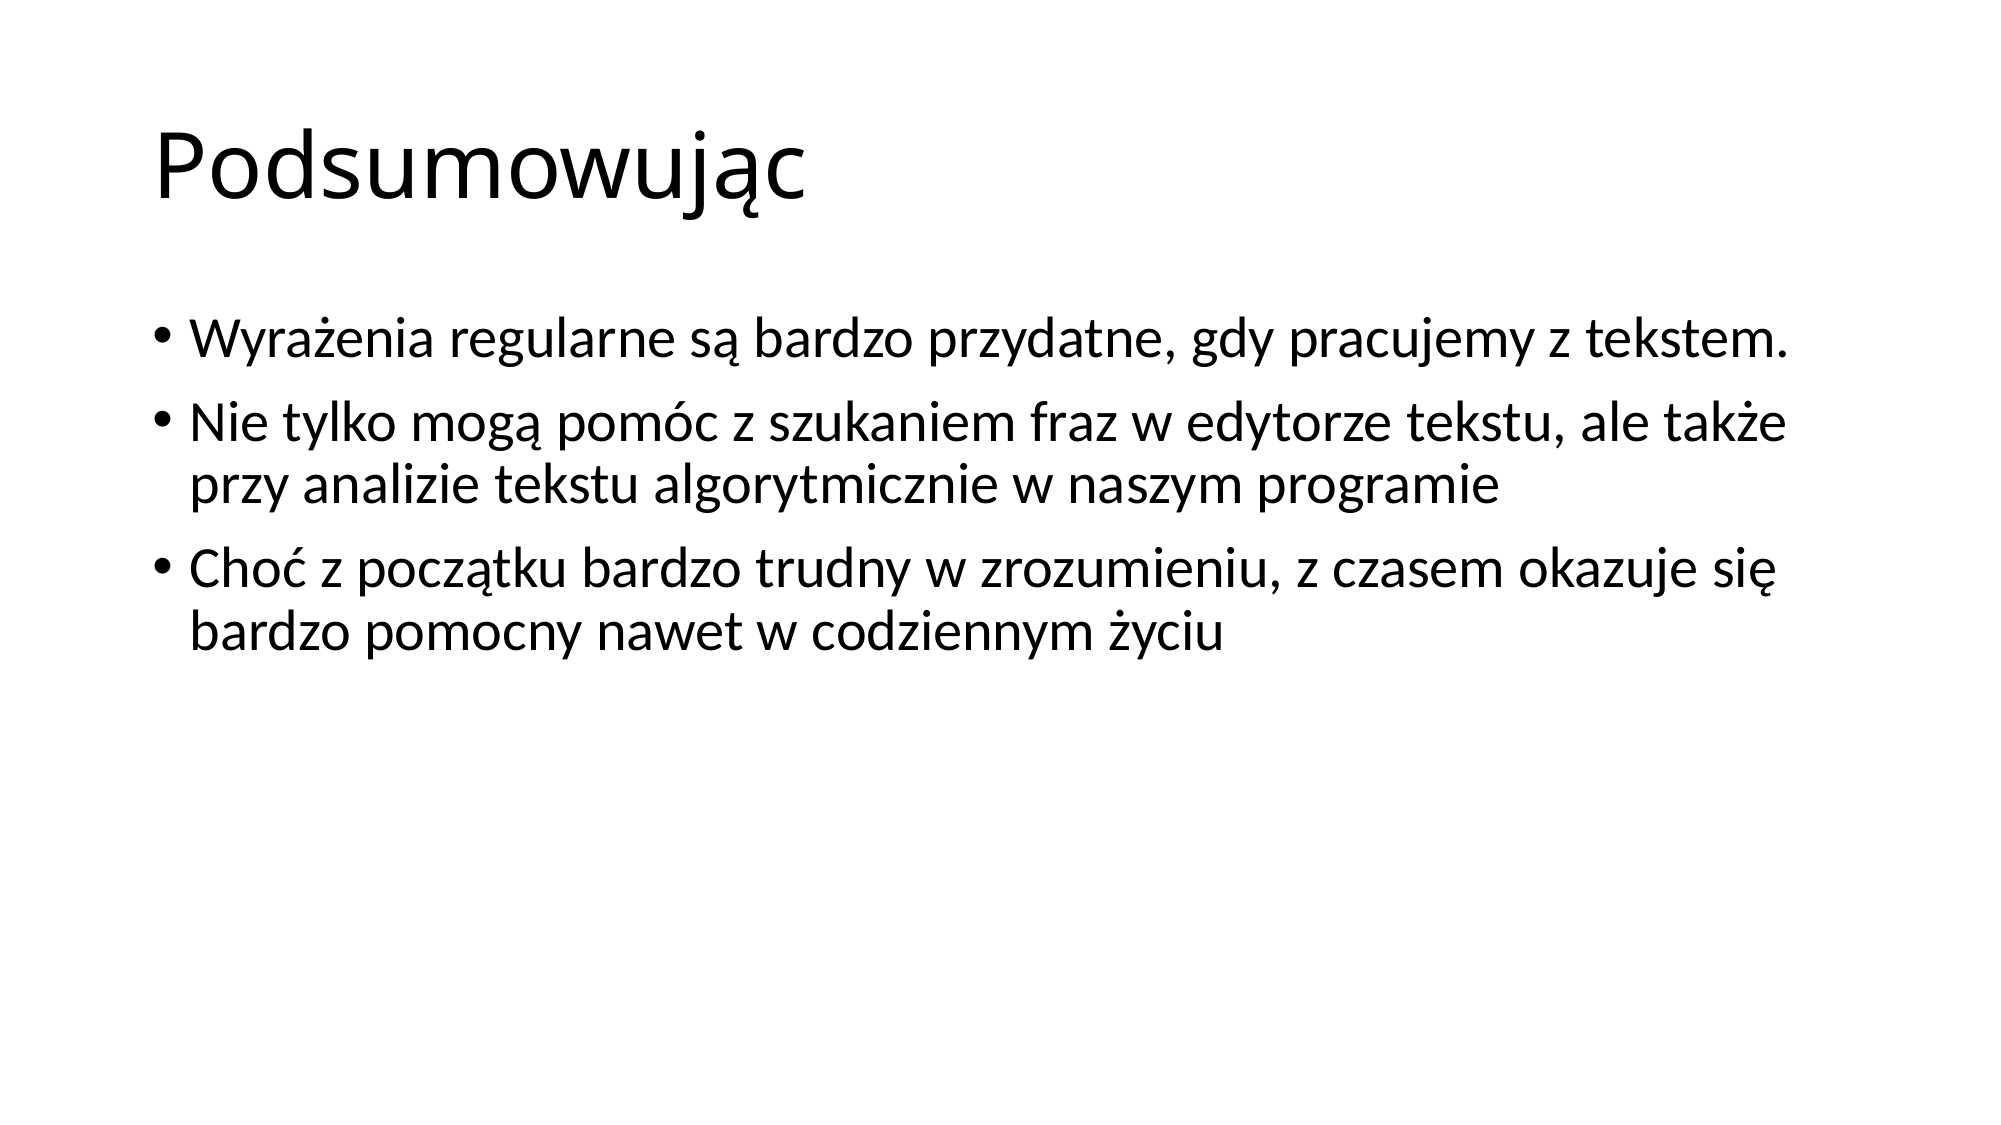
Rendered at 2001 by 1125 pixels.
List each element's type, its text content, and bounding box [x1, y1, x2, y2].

list Wyrażenia regularne są bardzo przydatne, gdy pracujemy z tekstem. Nie tylko mogą pomóc z szukaniem fraz w edytorze tekstu, ale także przy analizie tekstu algorytmicznie w naszym programie Choć z początku bardzo trudny w zrozumieniu, z czasem okazuje się bardzo pomocny nawet w codziennym życiu [137, 299, 1863, 1014]
title Podsumowując [137, 59, 1863, 278]
